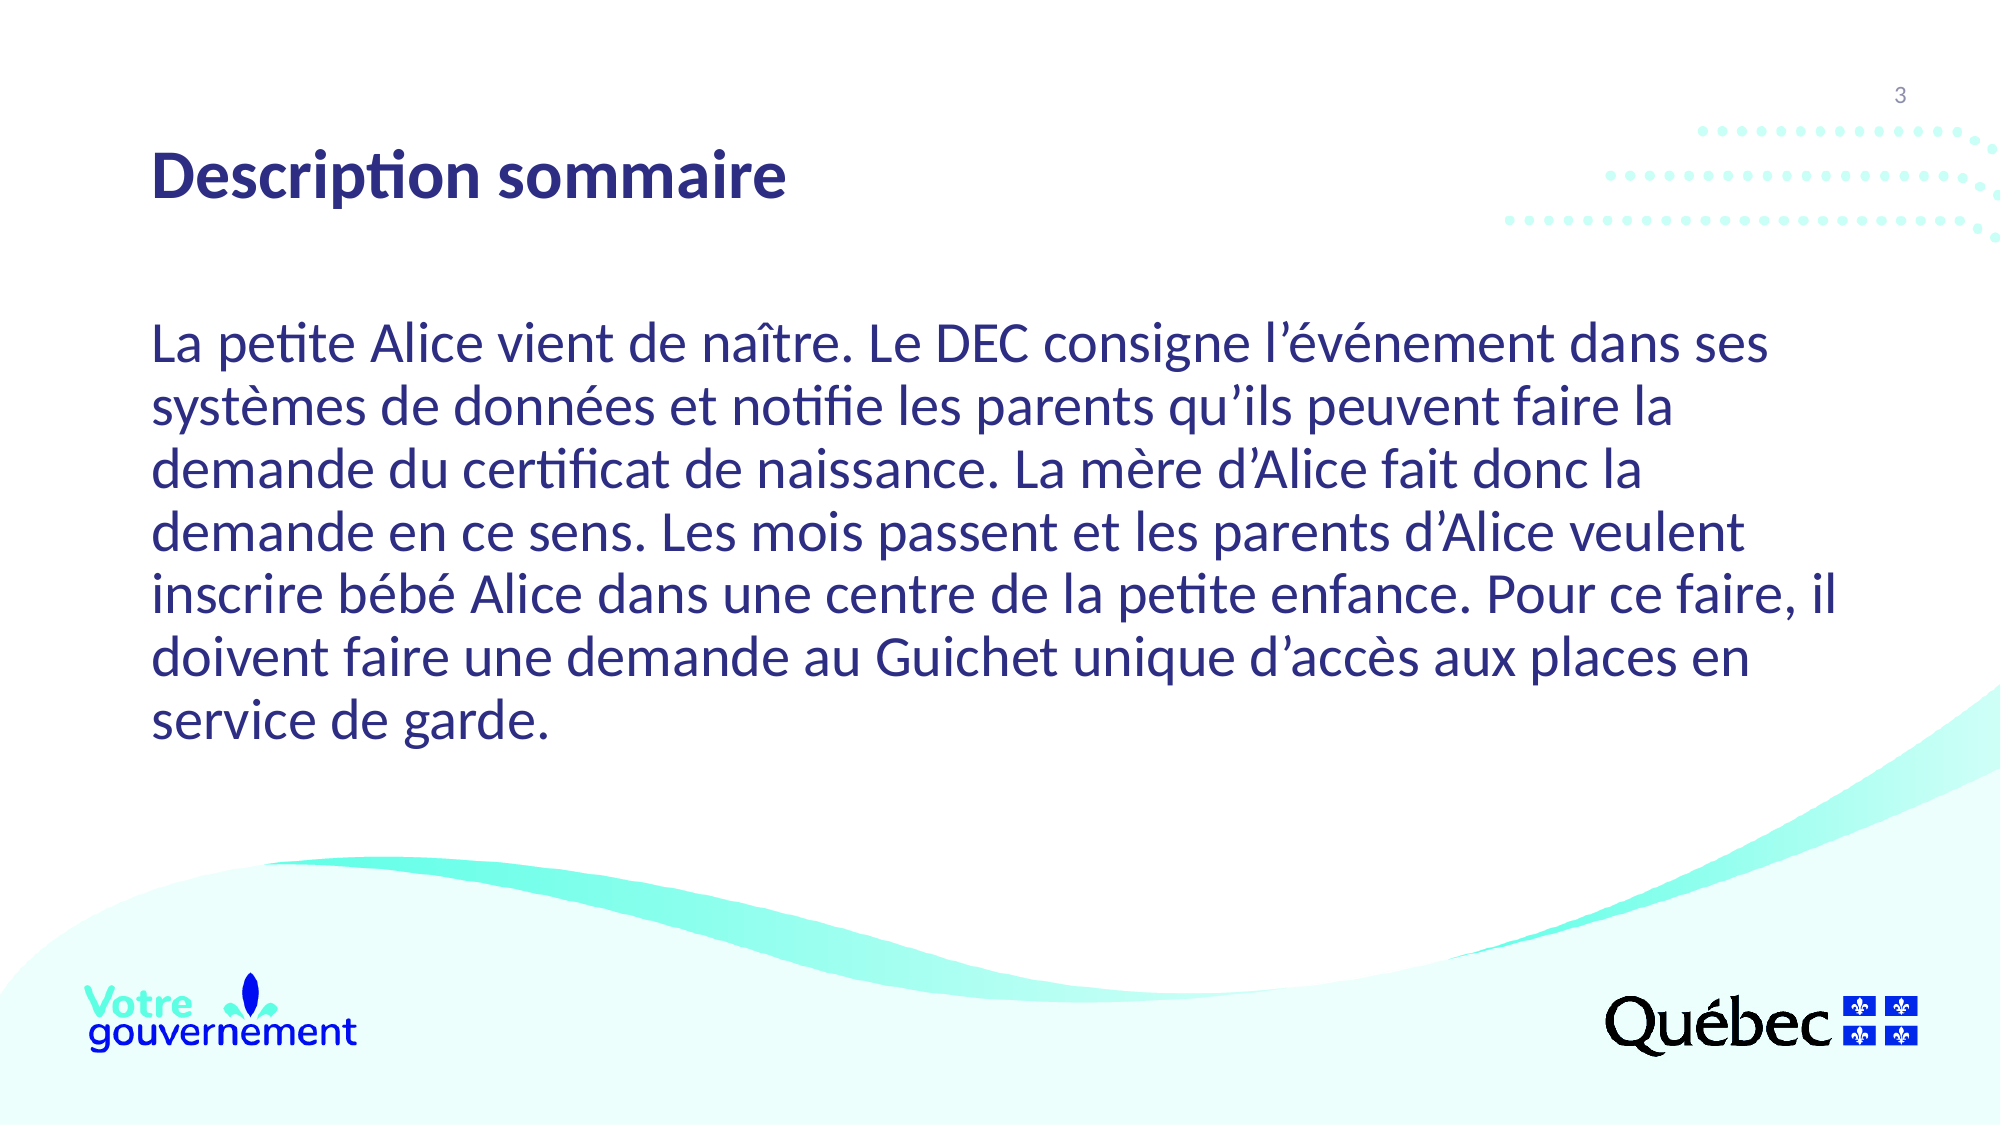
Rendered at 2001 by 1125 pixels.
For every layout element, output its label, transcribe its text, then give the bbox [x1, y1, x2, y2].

slide_number 3 [1472, 63, 1922, 124]
picture [0, 0, 2001, 1125]
title Description sommaire [136, 130, 1862, 221]
list La petite Alice vient de naître. Le DEC consigne l’événement dans ses systèmes de données et notifie les parents qu’ils peuvent faire la demande du certificat de naissance. La mère d’Alice fait donc la demande en ce sens. Les mois passent et les parents d’Alice veulent inscrire bébé Alice dans une centre de la petite enfance. Pour ce faire, il doivent faire une demande au Guichet unique d’accès aux places en service de garde. [136, 304, 1862, 855]
